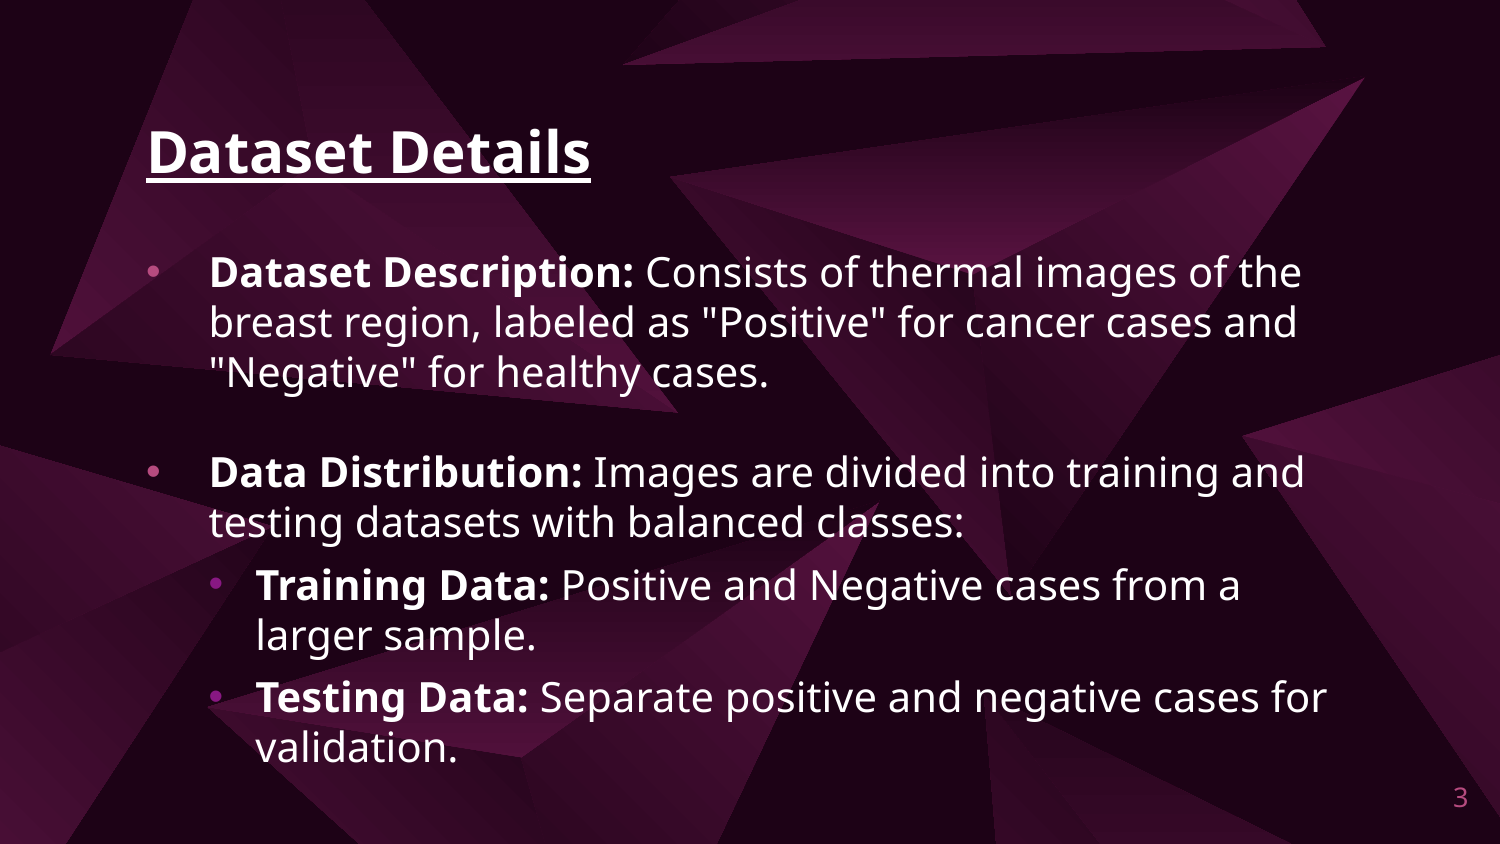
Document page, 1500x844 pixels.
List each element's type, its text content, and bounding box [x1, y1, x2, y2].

subtitle Dataset Details Dataset Description: Consists of thermal images of the breast region, labeled as "Positive" for cancer cases and "Negative" for healthy cases. Data Distribution: Images are divided into training and testing datasets with balanced classes: Training Data: Positive and Negative cases from a larger sample. Testing Data: Separate positive and negative cases for validation. [133, 115, 1367, 422]
slide_number 3 [1402, 766, 1469, 832]
